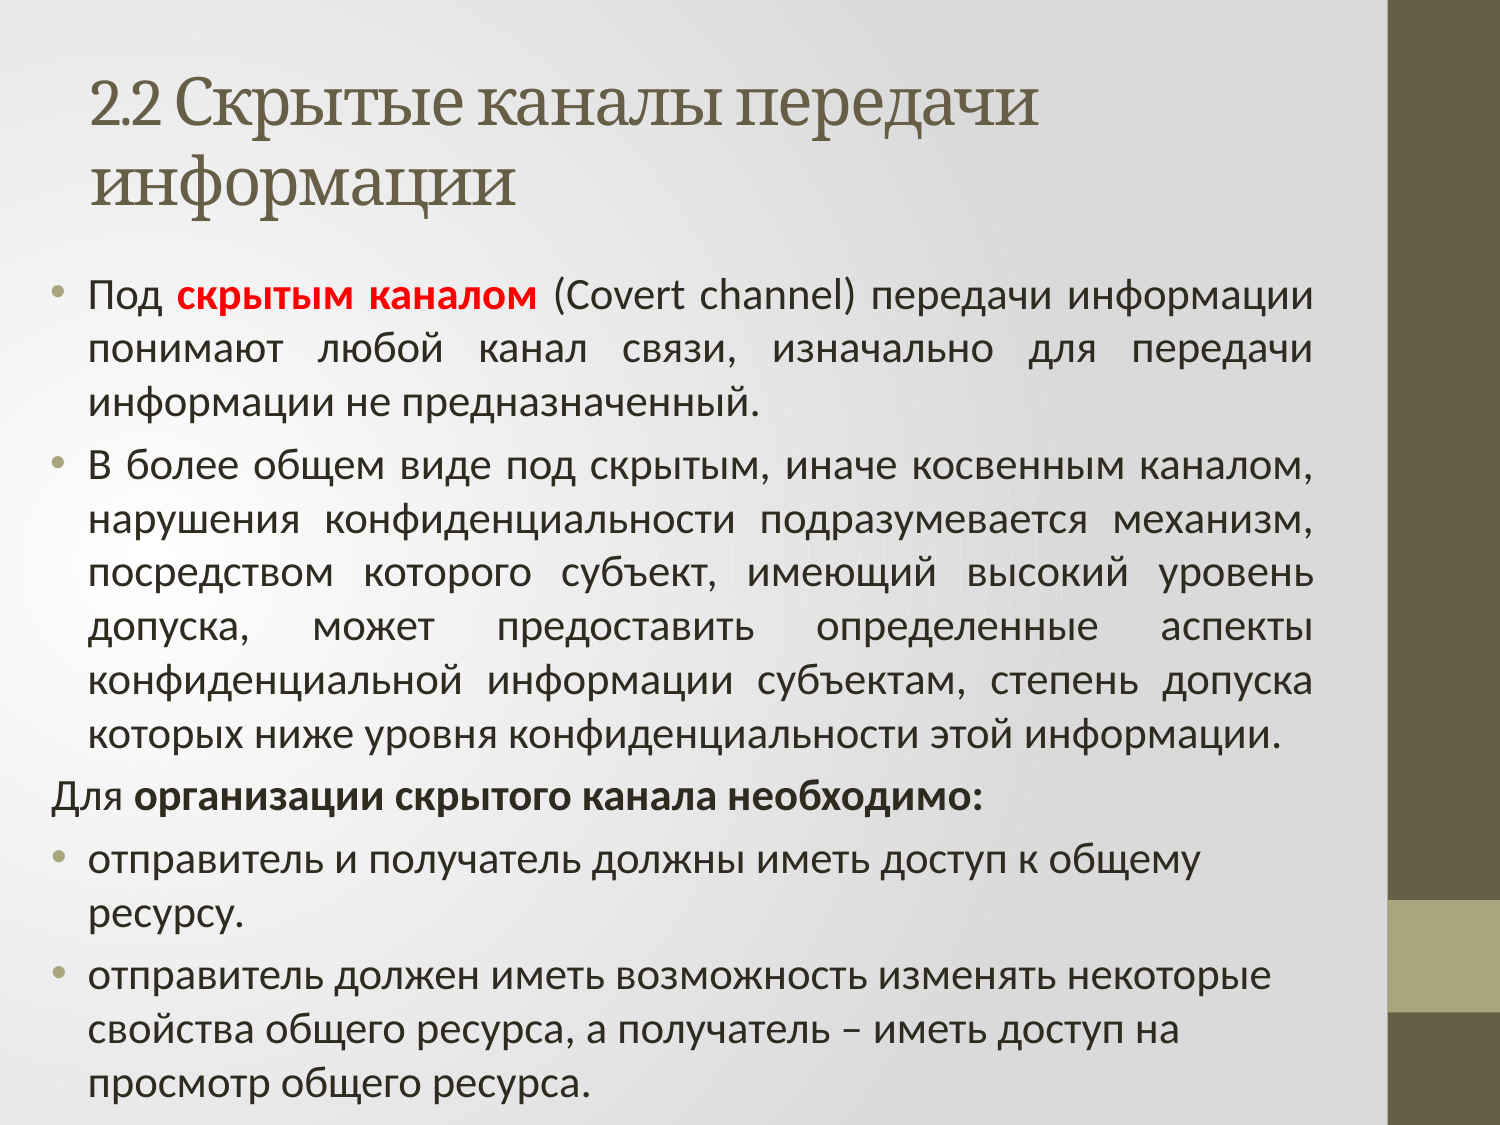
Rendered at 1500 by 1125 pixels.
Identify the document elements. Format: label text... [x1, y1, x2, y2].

list Под скрытым каналом (Covert channel) передачи информации понимают любой канал связи, изначально для передачи информации не предназначенный. В более общем виде под скрытым, иначе косвенным каналом, нарушения конфиденциальности подразумевается механизм, посредством которого субъект, имеющий высокий уровень допуска, может предоставить определенные аспекты конфиденциальной информации субъектам, степень допуска которых ниже уровня конфиденциальности этой информации. Для организации скрытого канала необходимо: отправитель и получатель должны иметь доступ к общему ресурсу. отправитель должен иметь возможность изменять некоторые свойства общего ресурса, а получатель – иметь доступ на просмотр общего ресурса. [17, 256, 1331, 1120]
title 2.2 Скрытые каналы передачи информации [75, 45, 1325, 233]
